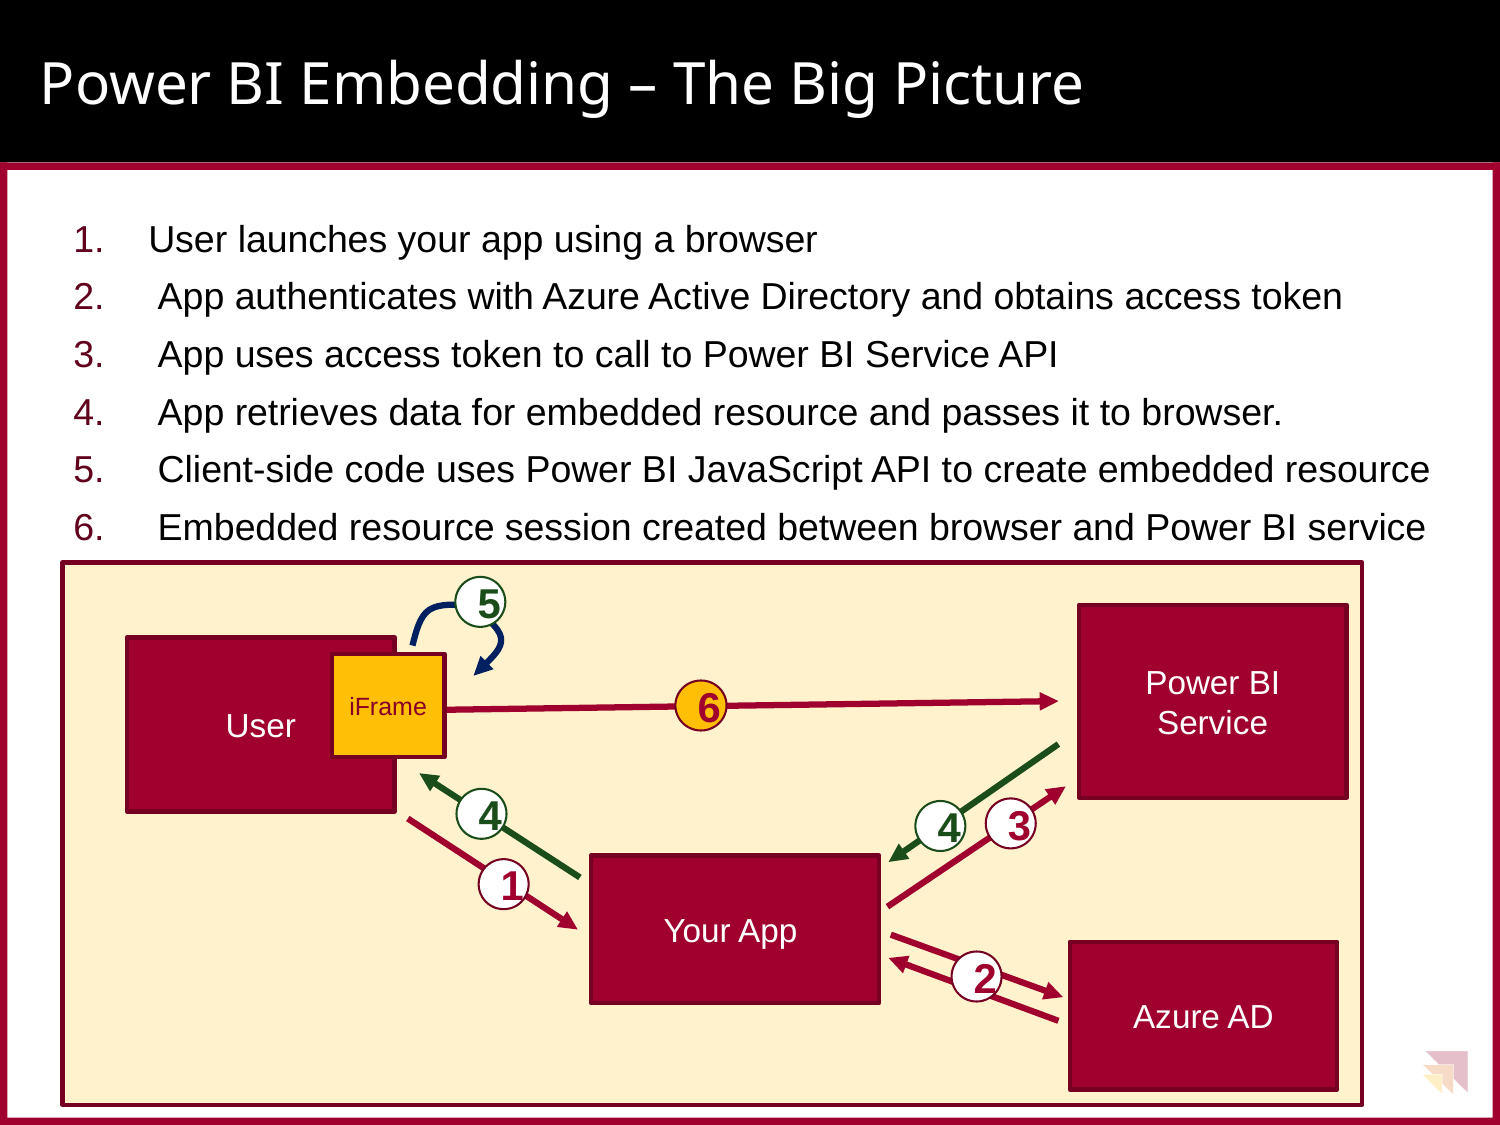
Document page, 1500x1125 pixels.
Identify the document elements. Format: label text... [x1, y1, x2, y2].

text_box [888, 934, 1338, 1090]
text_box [412, 576, 506, 677]
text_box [407, 818, 880, 1004]
title Power BI Embedding – The Big Picture [24, 12, 1438, 150]
text_box User [125, 635, 397, 814]
list User launches your app using a browser App authenticates with Azure Active Directory and obtains access token App uses access token to call to Power BI Service API App retrieves data for embedded resource and passes it to browser. Client-side code uses Power BI JavaScript API to create embedded resource Embedded resource session created between browser and Power BI service [58, 207, 1463, 1058]
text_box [444, 680, 1059, 731]
text_box Power BI Service [1077, 603, 1349, 800]
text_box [419, 743, 1059, 878]
text_box [60, 560, 1364, 1107]
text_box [887, 888, 1066, 907]
text_box iFrame [330, 652, 436, 759]
